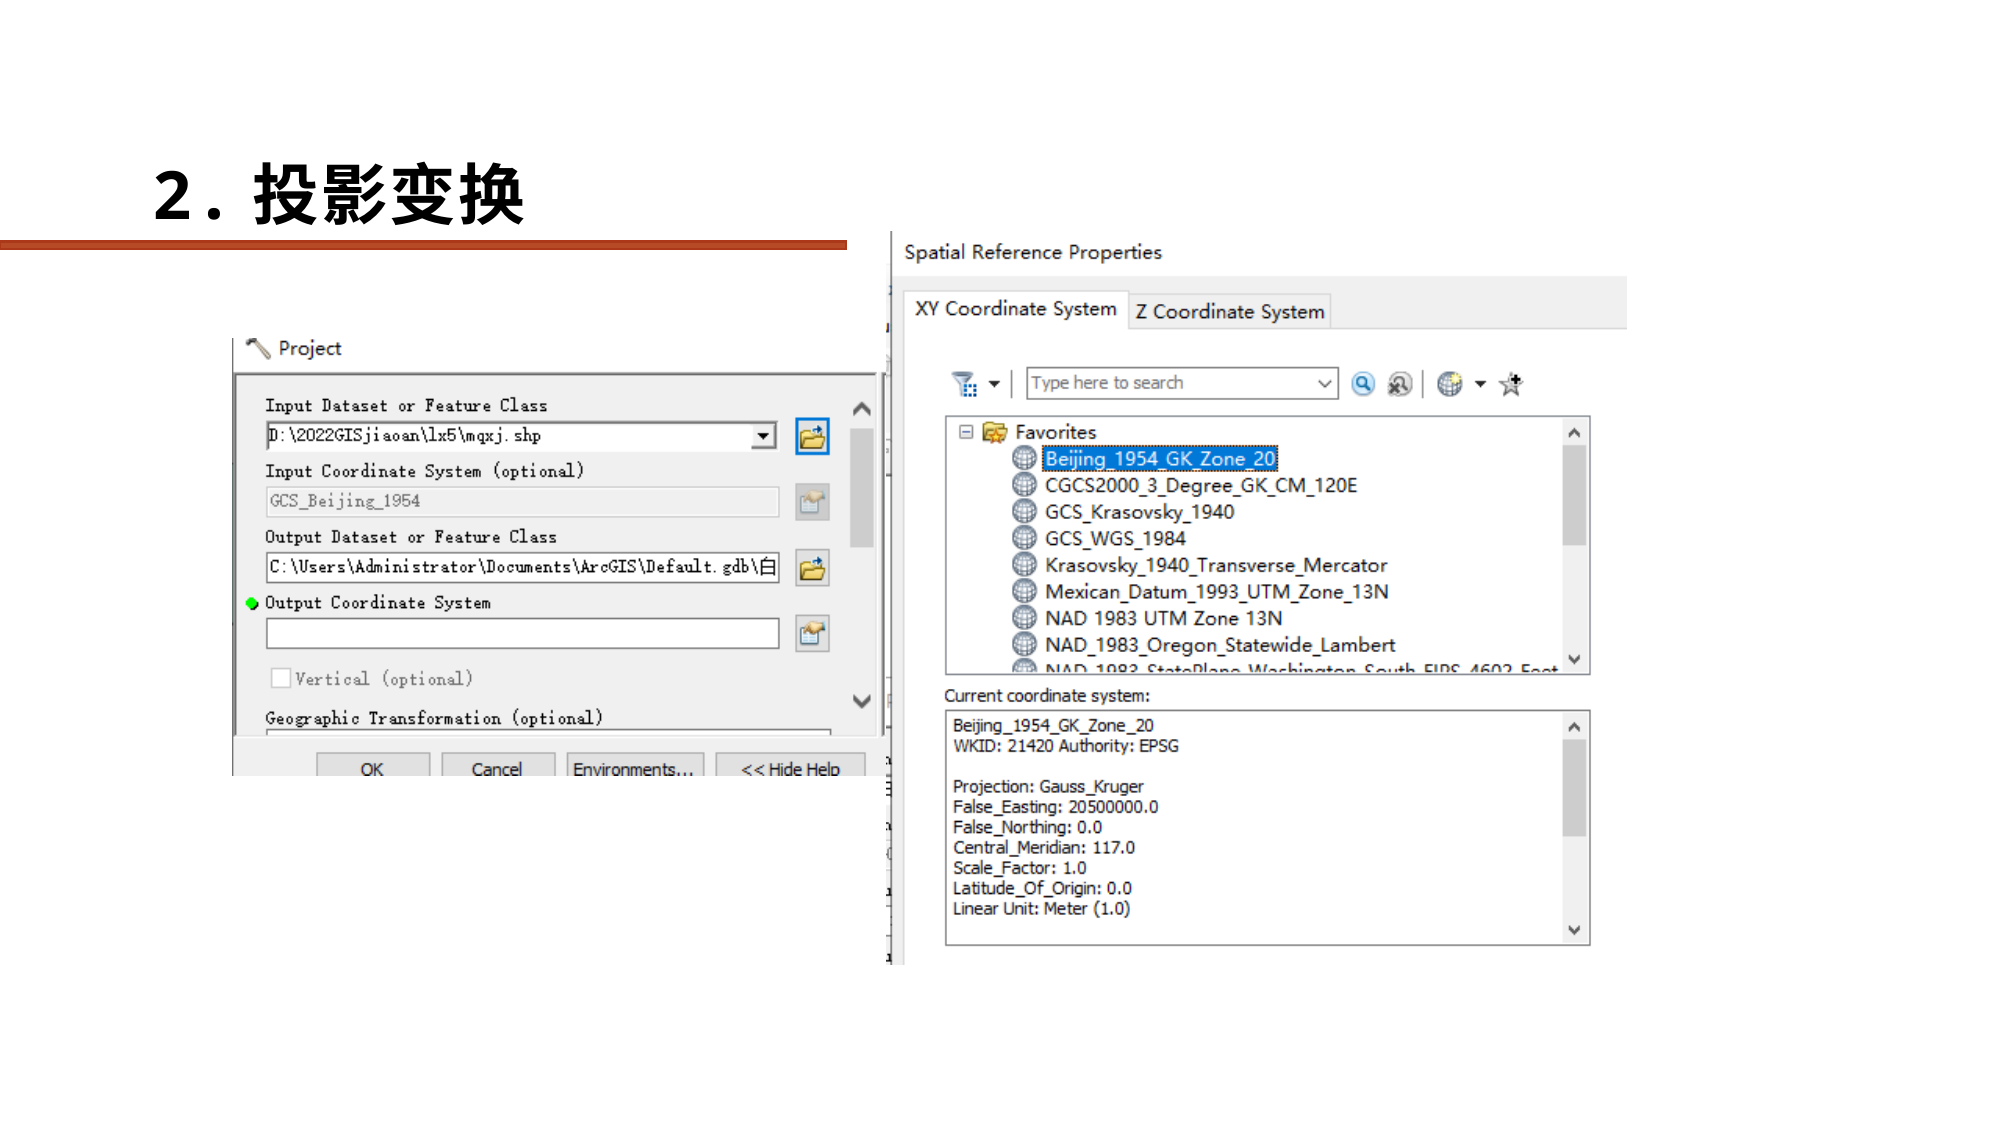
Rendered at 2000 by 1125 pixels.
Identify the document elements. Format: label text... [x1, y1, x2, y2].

title 2.投影变换 [137, 16, 1638, 242]
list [232, 338, 886, 776]
picture [886, 231, 1627, 965]
